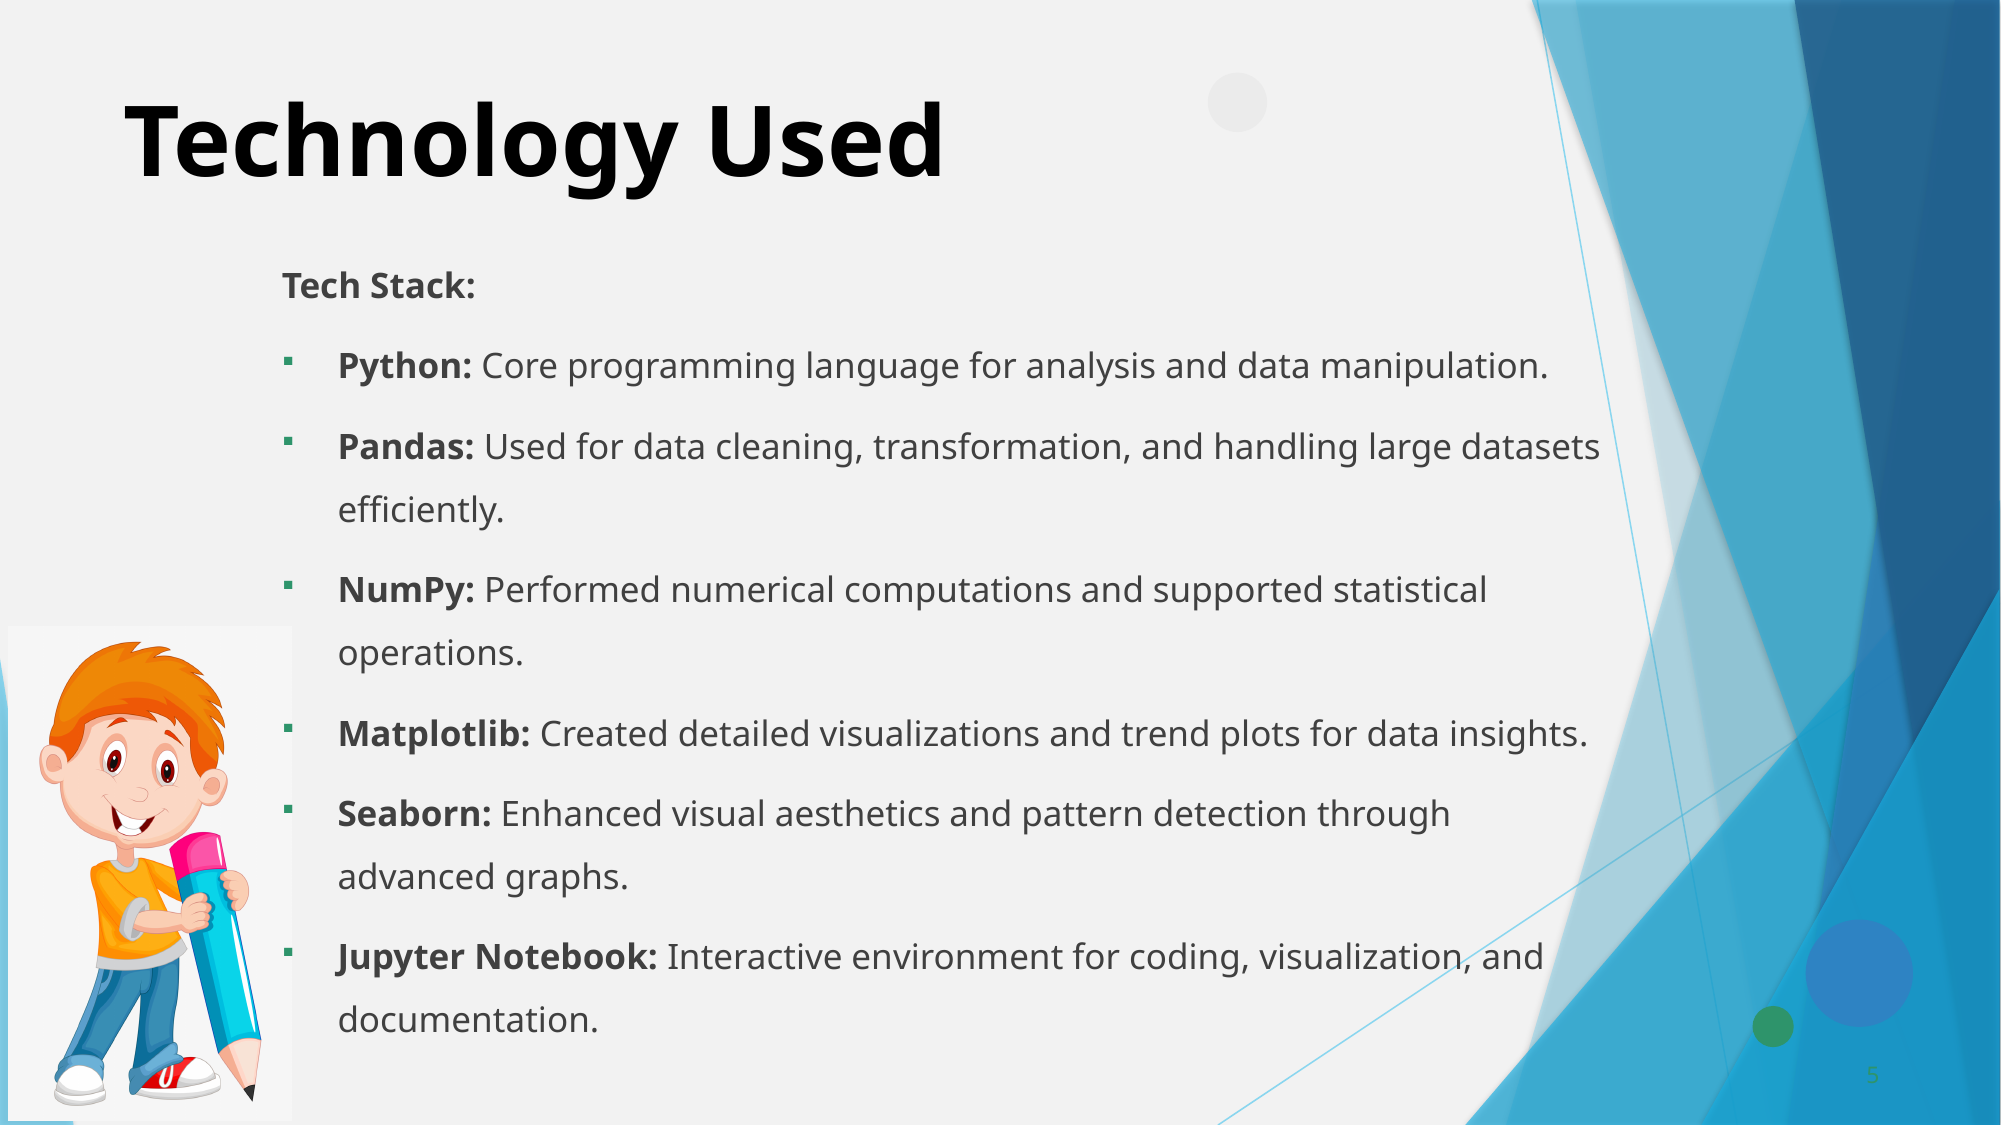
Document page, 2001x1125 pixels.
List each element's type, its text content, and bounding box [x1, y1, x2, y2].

title Technology Used [108, 70, 979, 210]
picture [7, 626, 686, 1121]
list Tech Stack: Python: Core programming language for analysis and data manipulation. Pandas: Used for data cleaning, transformation, and handling large datasets efficiently. NumPy: Performed numerical computations and supported statistical operations. Matplotlib: Created detailed visualizations and trend plots for data insights. Seaborn: Enhanced visual aesthetics and pattern detection through advanced graphs. Jupyter Notebook: Interactive environment for coding, visualization, and documentation. [266, 234, 1631, 1055]
